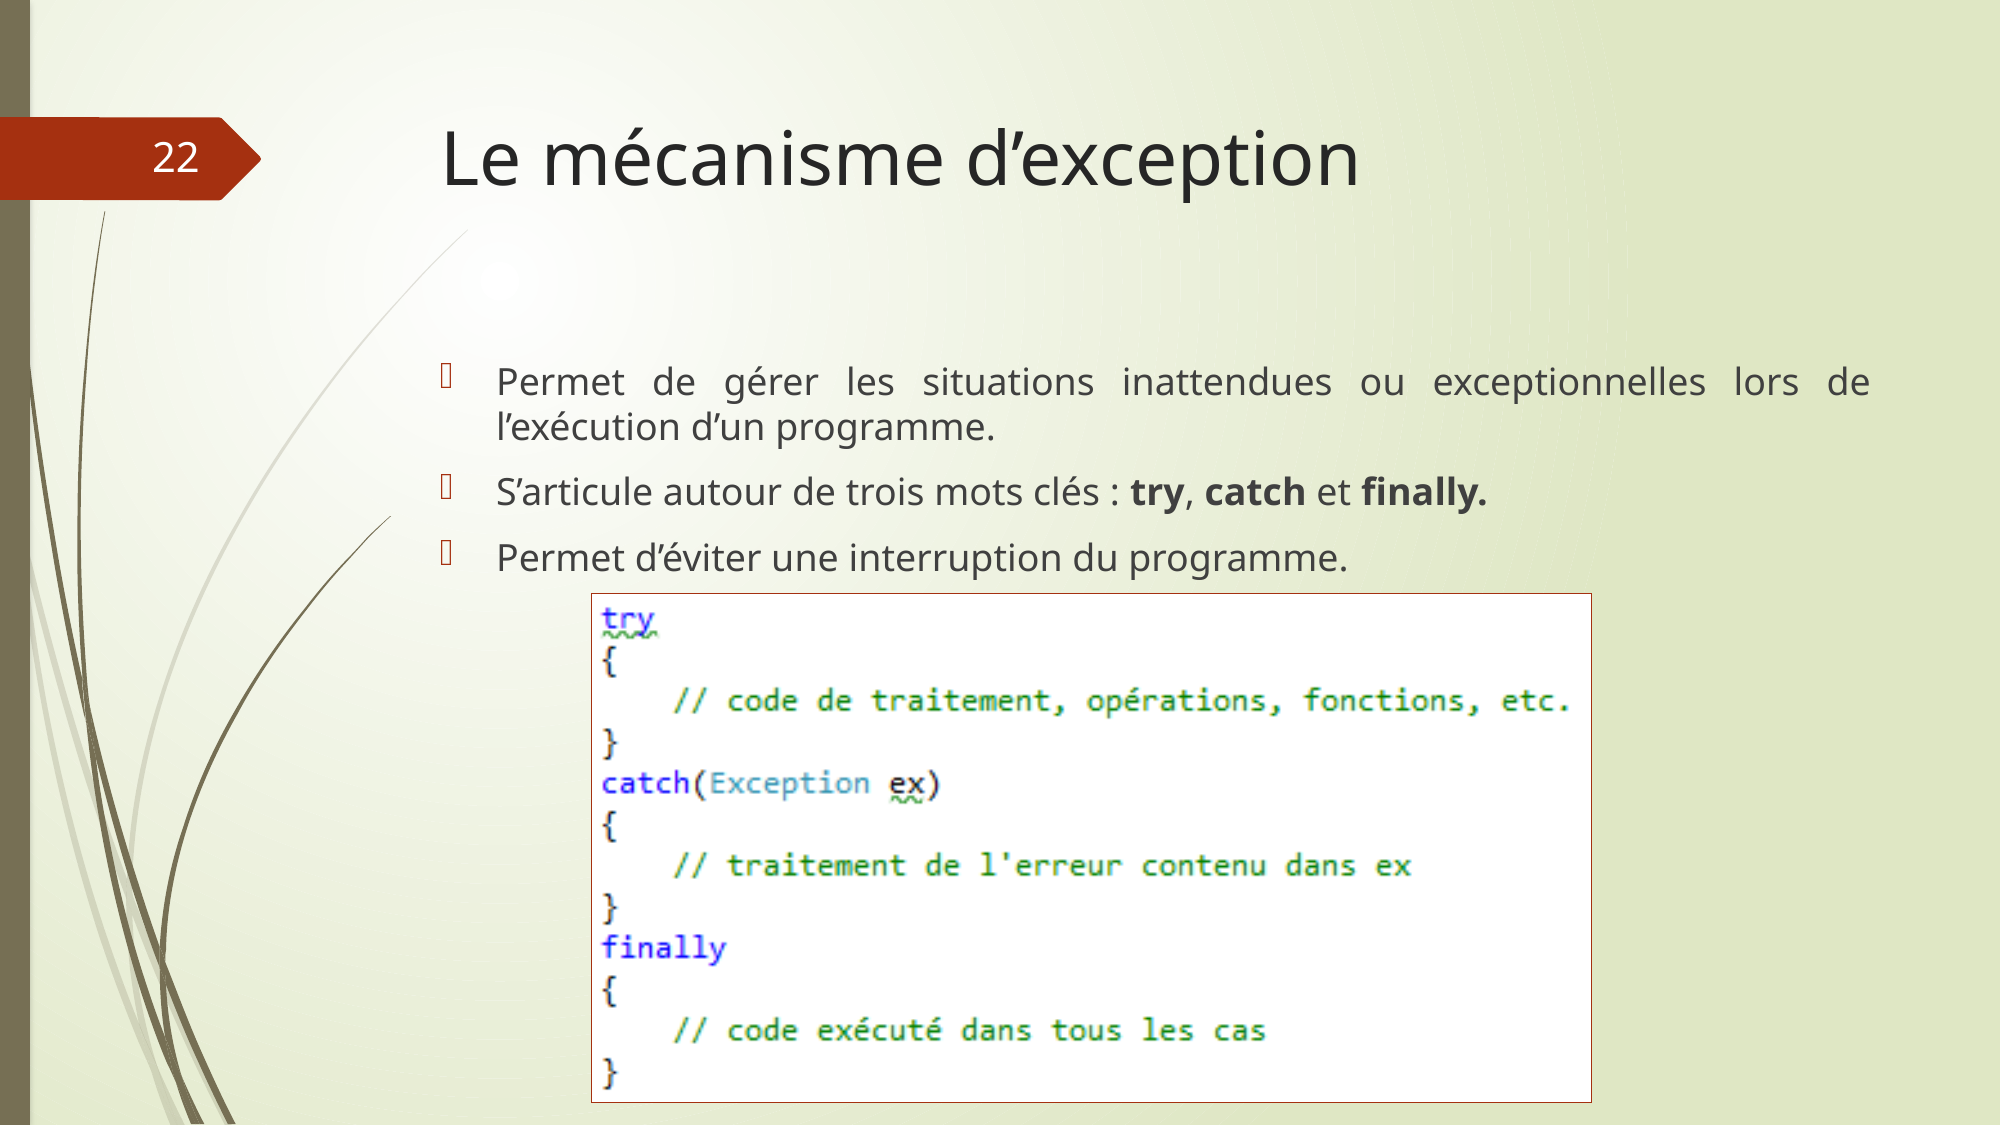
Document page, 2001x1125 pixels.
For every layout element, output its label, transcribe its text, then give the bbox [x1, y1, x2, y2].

list Permet de gérer les situations inattendues ou exceptionnelles lors de l’exécution d’un programme. S’articule autour de trois mots clés : try, catch et finally. Permet d’éviter une interruption du programme. [424, 350, 1888, 970]
picture [591, 593, 1592, 1103]
title Le mécanisme d’exception [425, 102, 1888, 313]
slide_number 22 [87, 129, 216, 190]
